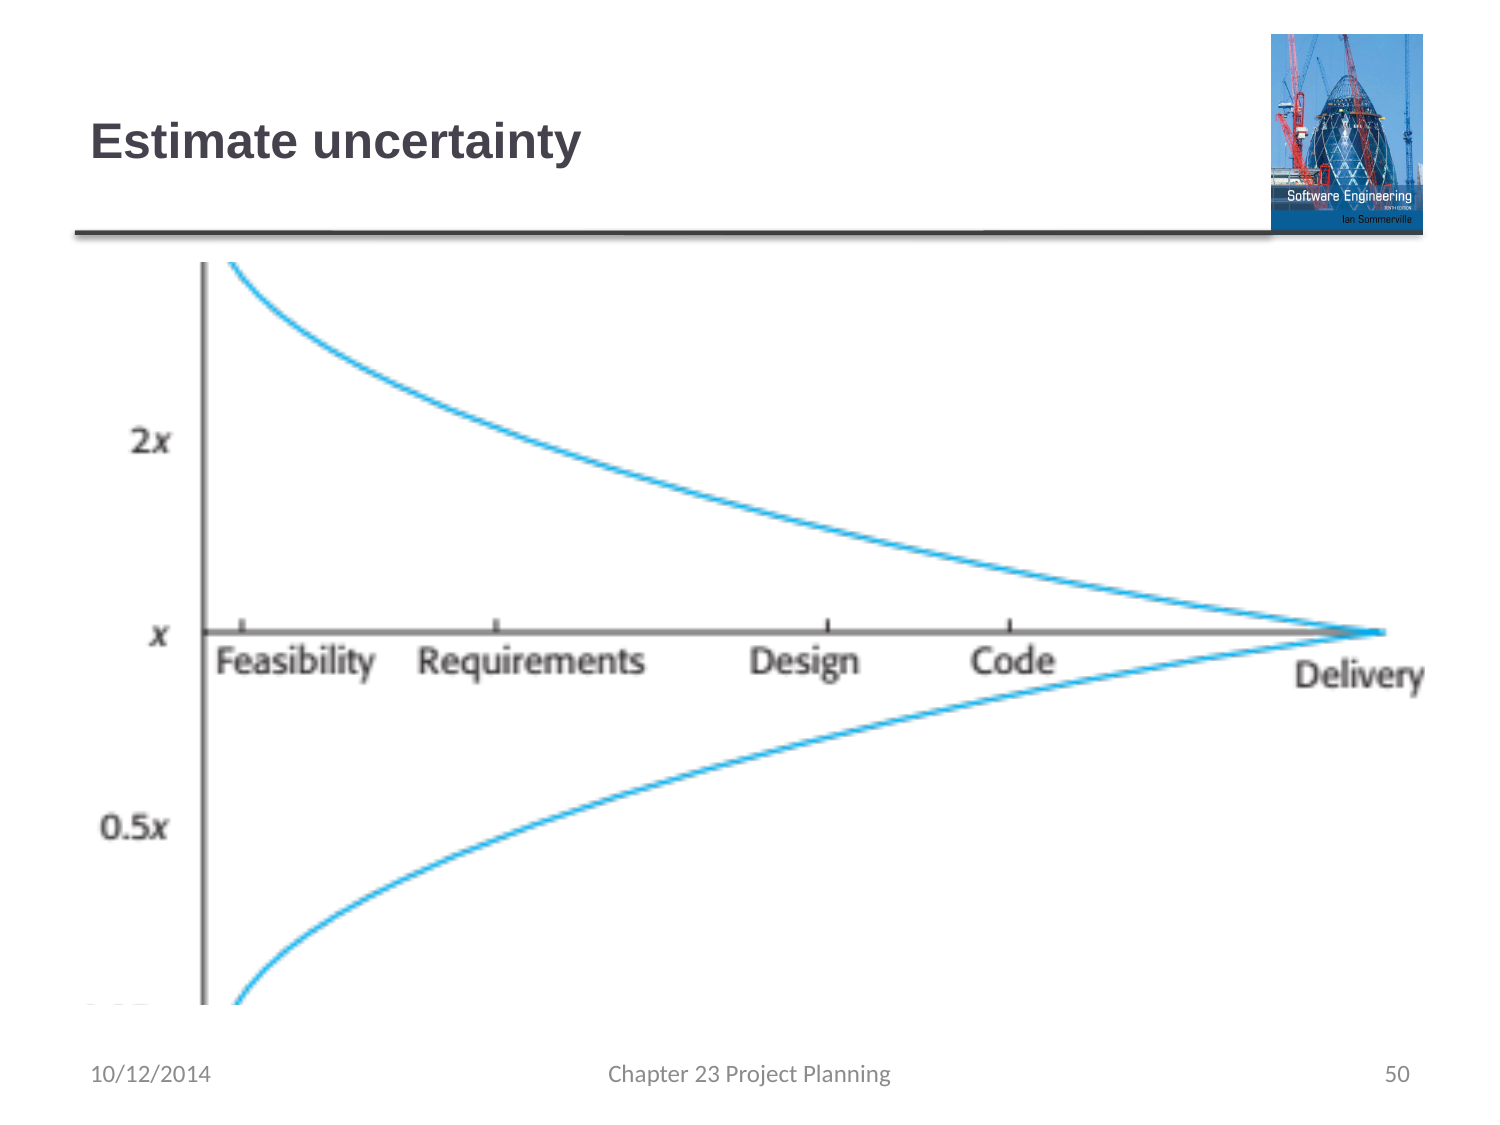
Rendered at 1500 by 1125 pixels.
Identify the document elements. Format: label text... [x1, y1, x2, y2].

slide_number 50 [1074, 1042, 1425, 1103]
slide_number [75, 1042, 425, 1103]
picture [1271, 34, 1423, 230]
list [74, 262, 1426, 1006]
title Estimate uncertainty [74, 44, 1272, 233]
footer Chapter 23 Project Planning [512, 1042, 988, 1103]
